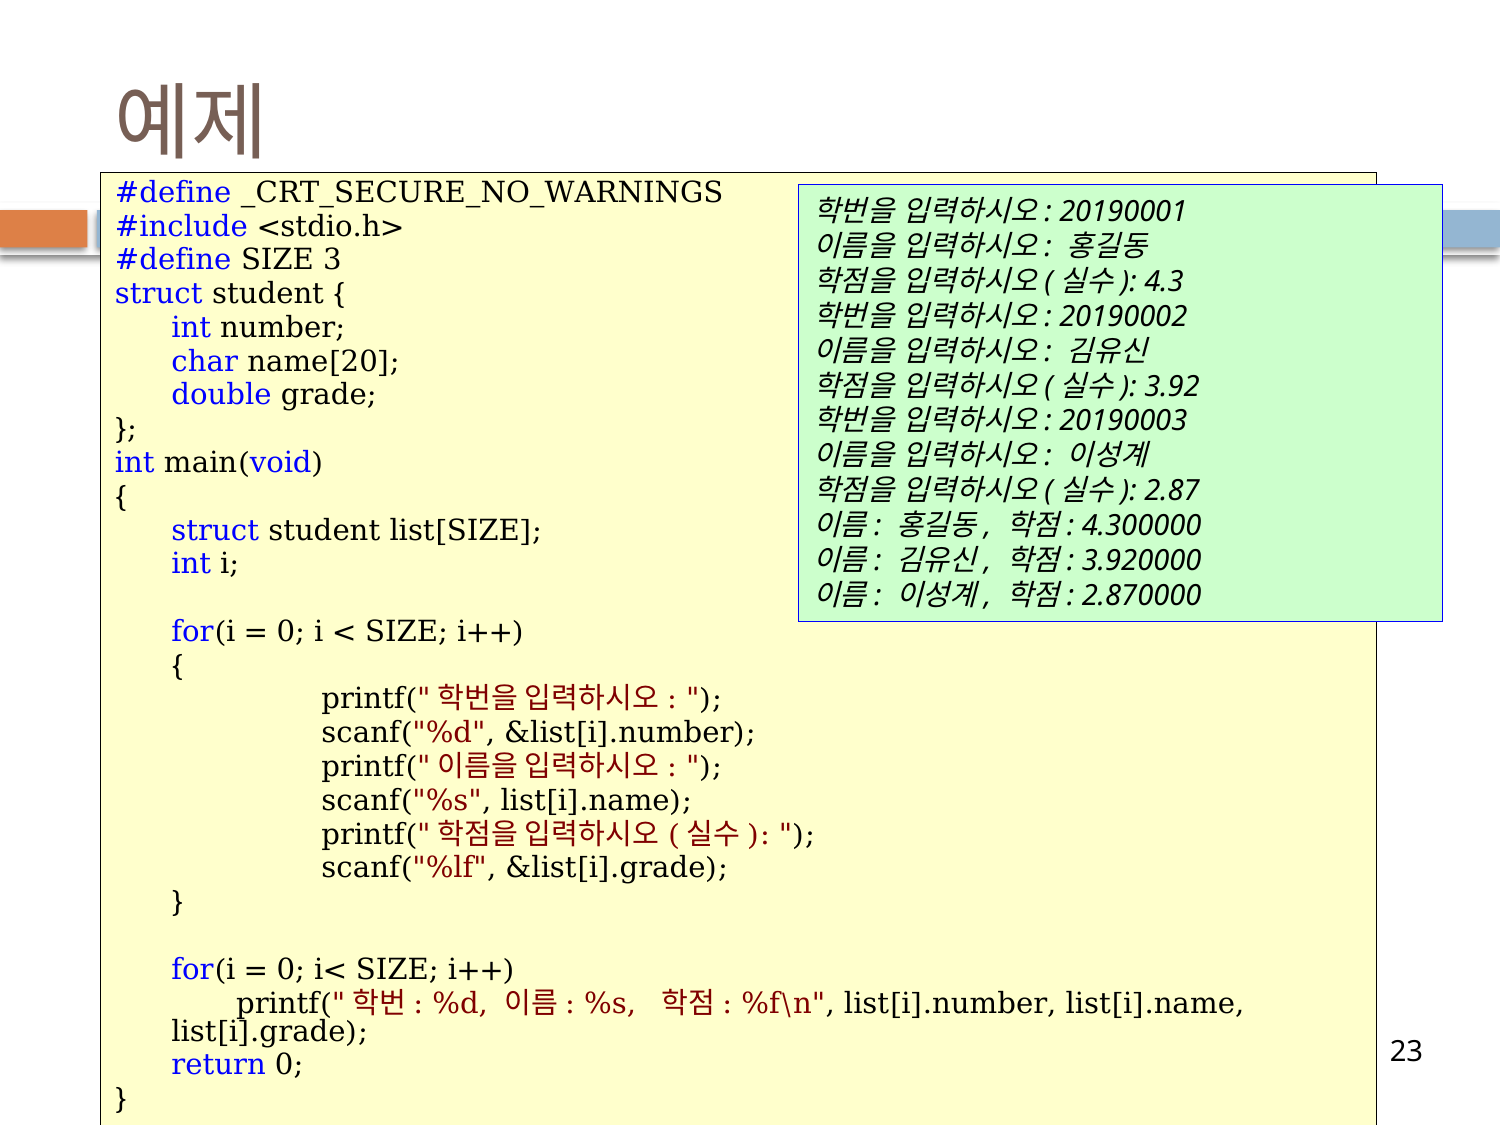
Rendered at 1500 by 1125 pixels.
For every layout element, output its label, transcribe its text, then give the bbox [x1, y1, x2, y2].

text_box #define _CRT_SECURE_NO_WARNINGS #include <stdio.h> #define SIZE 3 struct student { int number; char name[20]; double grade; }; int main(void) { struct student list[SIZE]; int i; for(i = 0; i < SIZE; i++) { printf("학번을 입력하시오: "); scanf("%d", &list[i].number); printf("이름을 입력하시오: "); scanf("%s", list[i].name); printf("학점을 입력하시오(실수): "); scanf("%lf", &list[i].grade); } for(i = 0; i< SIZE; i++) printf("학번: %d, 이름: %s, 학점: %f\n", list[i].number, list[i].name, list[i].grade); return 0; } [100, 172, 1377, 362]
title 예제 [99, 37, 1438, 200]
text_box 23 [1021, 1024, 1438, 1085]
text_box 학번을 입력하시오: 20190001 이름을 입력하시오: 홍길동 학점을 입력하시오(실수): 4.3 학번을 입력하시오: 20190002 이름을 입력하시오: 김유신 학점을 입력하시오(실수): 3.92 학번을 입력하시오: 20190003 이름을 입력하시오: 이성계 학점을 입력하시오(실수): 2.87 이름: 홍길동, 학점: 4.300000 이름: 김유신, 학점: 3.920000 이름: 이성계, 학점: 2.870000 [798, 184, 1443, 622]
text_box #define _CRT_SECURE_NO_WARNINGS #include <stdio.h> #define SIZE 3 struct student { int number; char name[20]; double grade; }; int main(void) { struct student list[SIZE]; int i; for(i = 0; i < SIZE; i++) { printf("학번을 입력하시오: "); scanf("%d", &list[i].number); printf("이름을 입력하시오: "); scanf("%s", list[i].name); printf("학점을 입력하시오(실수): "); scanf("%lf", &list[i].grade); } for(i = 0; i< SIZE; i++) printf("학번: %d, 이름: %s, 학점: %f\n", list[i].number, list[i].name, list[i].grade); return 0; } [100, 364, 1377, 1125]
